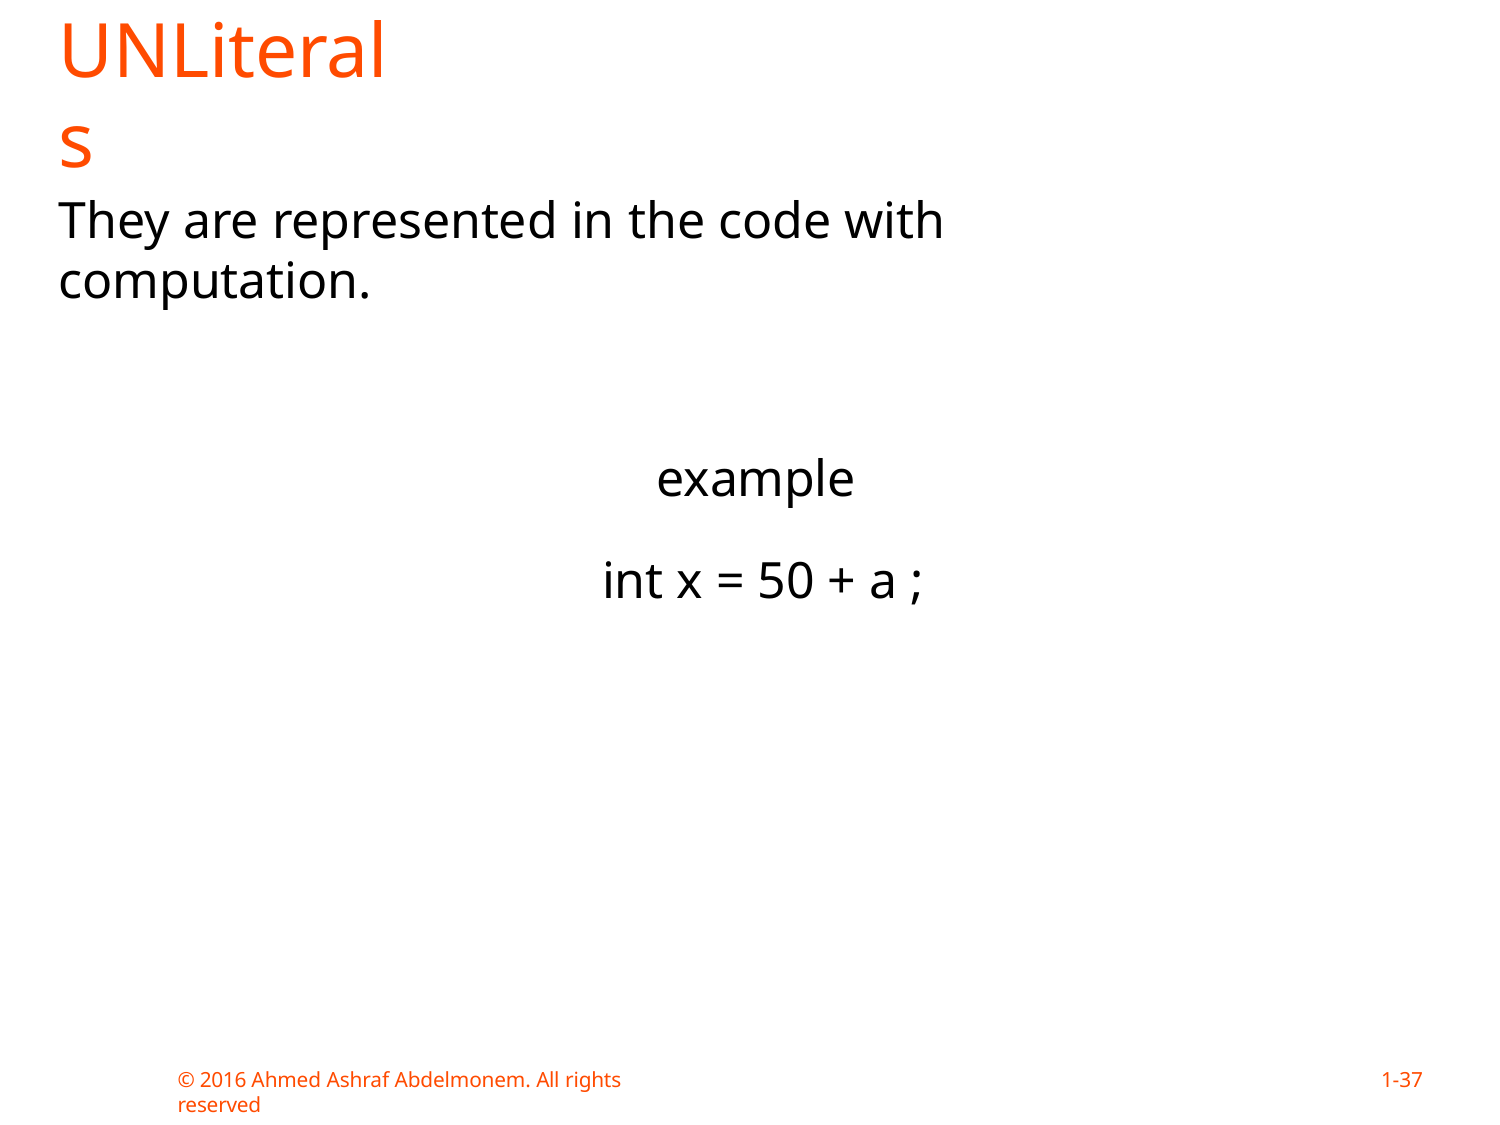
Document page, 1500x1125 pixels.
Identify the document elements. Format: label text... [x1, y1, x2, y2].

footer © 2016 Ahmed Ashraf Abdelmonem. All rights reserved [175, 1067, 689, 1125]
title UNLiterals [56, 0, 412, 186]
text_box They are represented in the code with computation. example int x = 50 + a ; [56, 186, 1215, 608]
slide_number 1-10 [1378, 1067, 1429, 1125]
